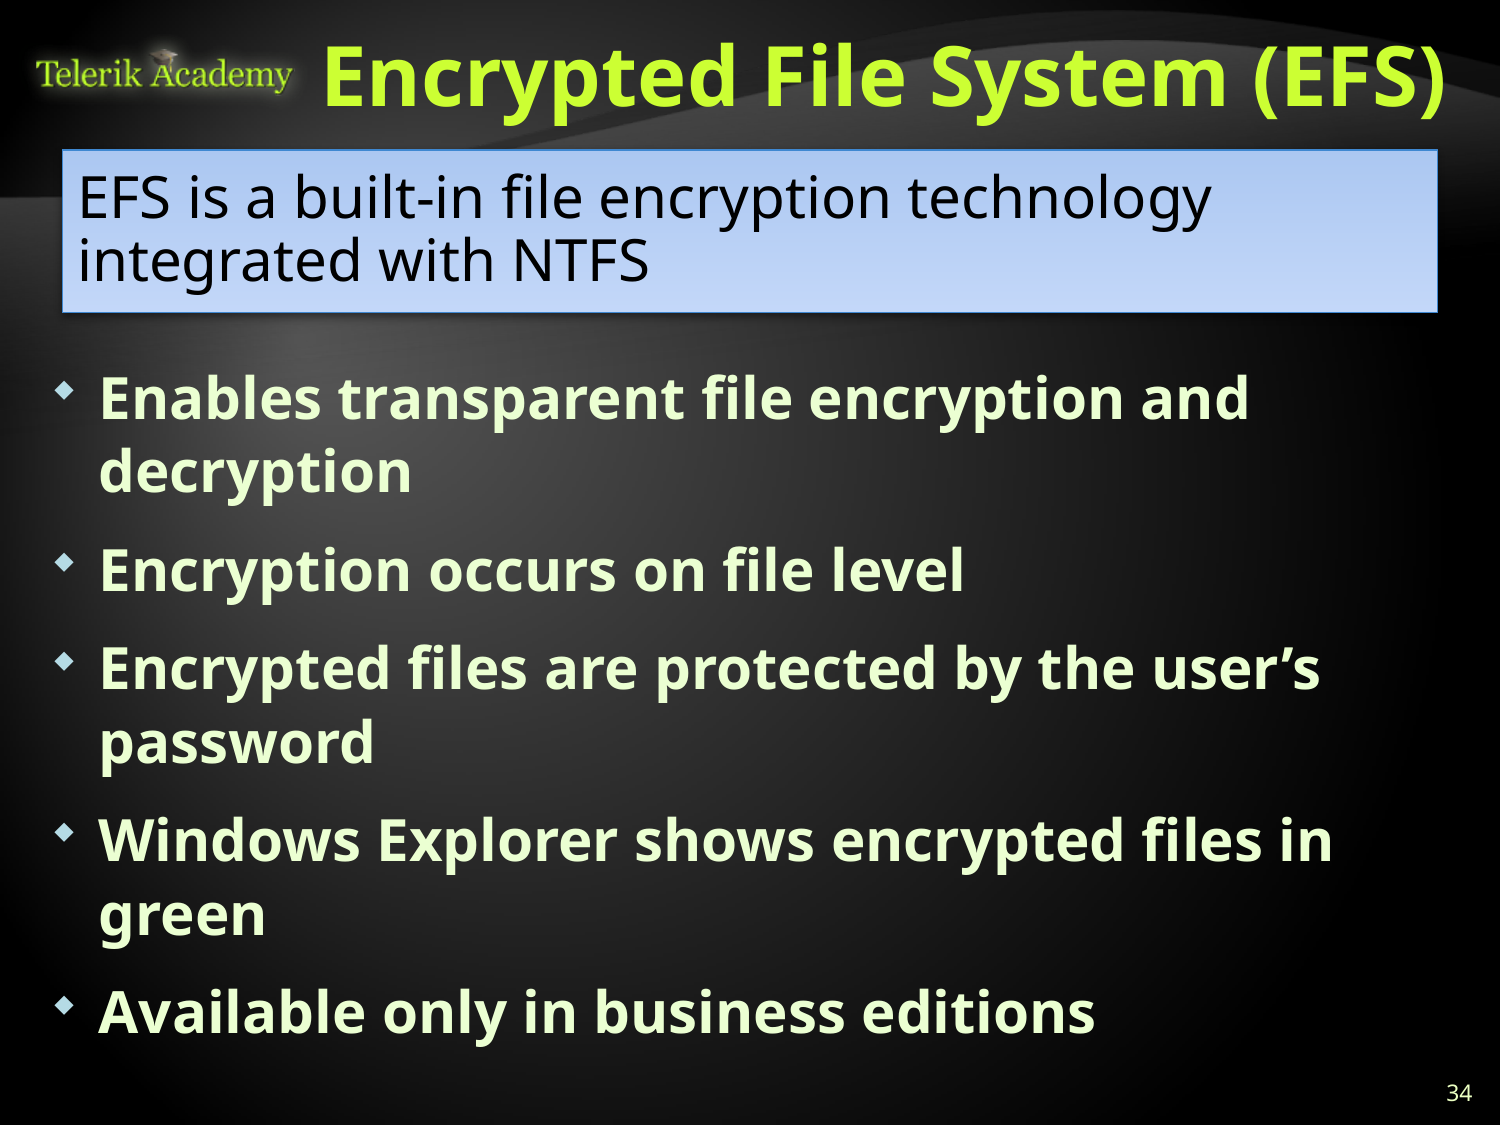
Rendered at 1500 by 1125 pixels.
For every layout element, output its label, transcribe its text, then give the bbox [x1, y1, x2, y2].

slide_number 34 [1412, 1074, 1488, 1113]
picture [0, 0, 1500, 1125]
text_box EFS is a built-in file encryption technology integrated with NTFS [62, 149, 1438, 313]
title Encrypted File System (EFS) [300, 12, 1463, 150]
list Enables transparent file encryption and decryption Encryption occurs on file level Encrypted files are protected by the user’s password Windows Explorer shows encrypted files in green Available only in business editions [37, 350, 1463, 1100]
